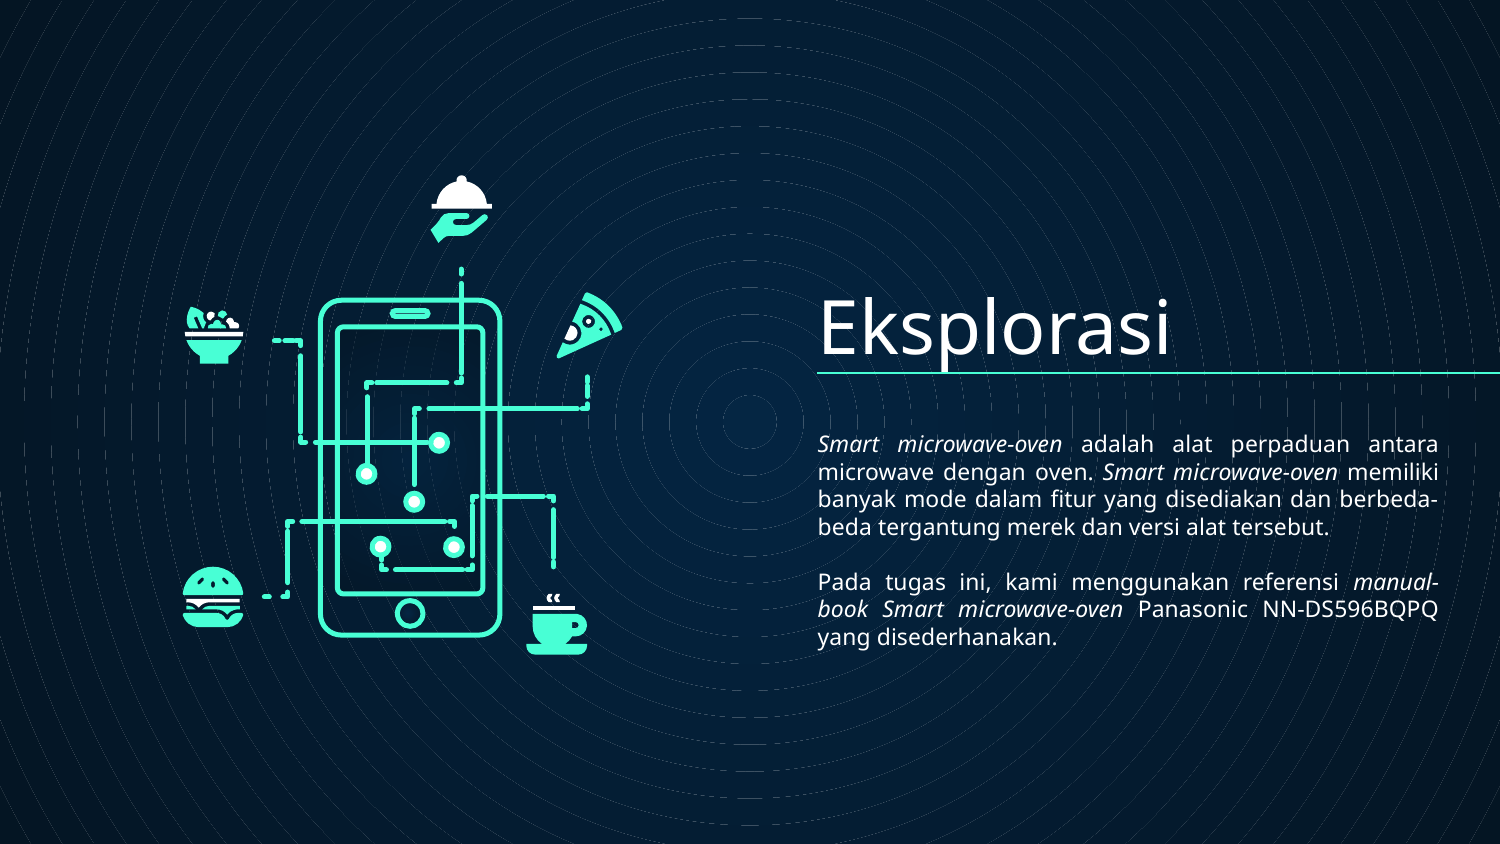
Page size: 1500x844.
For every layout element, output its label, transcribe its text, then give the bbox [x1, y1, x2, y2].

text_box [392, 310, 428, 317]
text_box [182, 566, 244, 628]
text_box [555, 292, 624, 359]
text_box [445, 538, 463, 556]
text_box [430, 434, 448, 452]
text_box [430, 175, 492, 244]
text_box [184, 306, 244, 364]
text_box [337, 326, 483, 594]
text_box [358, 465, 375, 483]
title Eksplorasi [802, 285, 1382, 385]
text_box [372, 538, 389, 556]
subtitle Smart microwave-oven adalah alat perpaduan antara microwave dengan oven. Smart microwave-oven memiliki banyak mode dalam fitur yang disediakan dan berbeda-beda tergantung merek dan versi alat tersebut. Pada tugas ini, kami menggunakan referensi manual-book Smart microwave-oven Panasonic NN-DS596BQPQ yang disederhanakan. [802, 415, 1455, 806]
text_box [397, 600, 423, 627]
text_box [526, 593, 588, 655]
text_box [405, 493, 423, 511]
